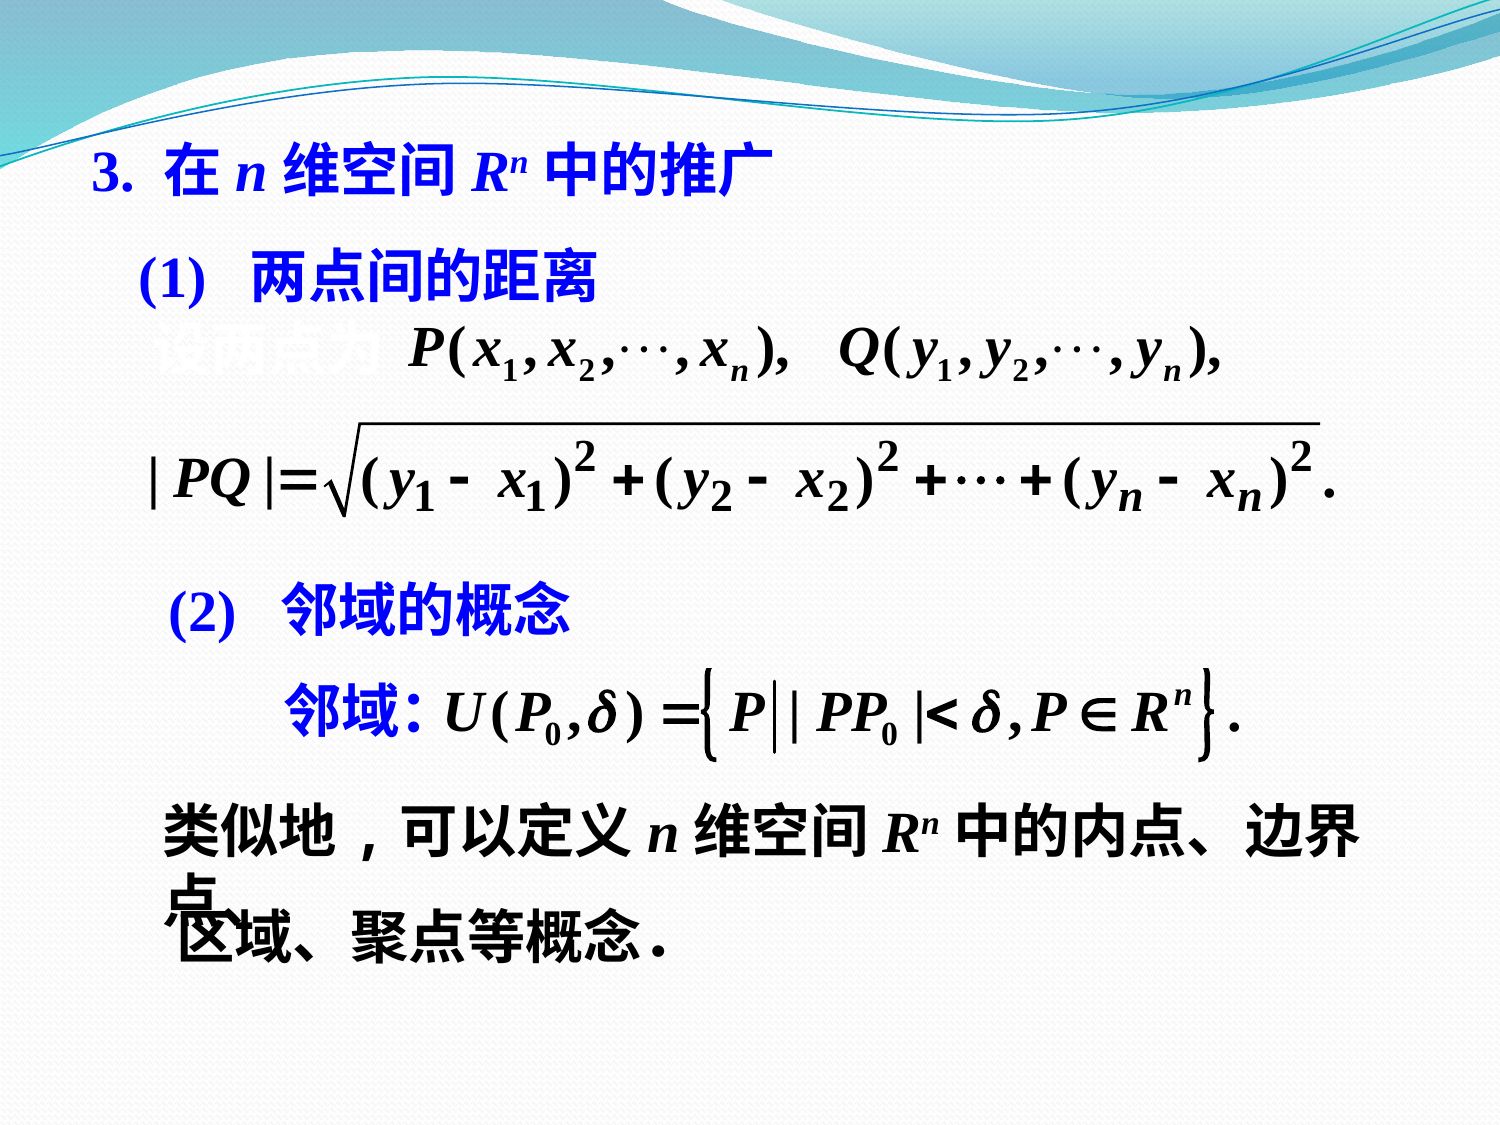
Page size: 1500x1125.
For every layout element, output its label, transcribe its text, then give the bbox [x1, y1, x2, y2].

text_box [147, 417, 1341, 523]
text_box 3. 在n维空间Rn中的推广 [76, 125, 808, 211]
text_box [130, 305, 137, 317]
text_box 类似地,可以定义n维空间Rn中的内点、边界点、 [147, 786, 1398, 942]
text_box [442, 668, 1244, 765]
text_box 区域、聚点等概念． [161, 893, 716, 978]
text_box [435, 669, 442, 752]
text_box 邻域： [268, 666, 474, 752]
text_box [137, 304, 1226, 390]
text_box (2) 邻域的概念 [154, 565, 792, 650]
text_box (1) 两点间的距离 [123, 231, 874, 317]
